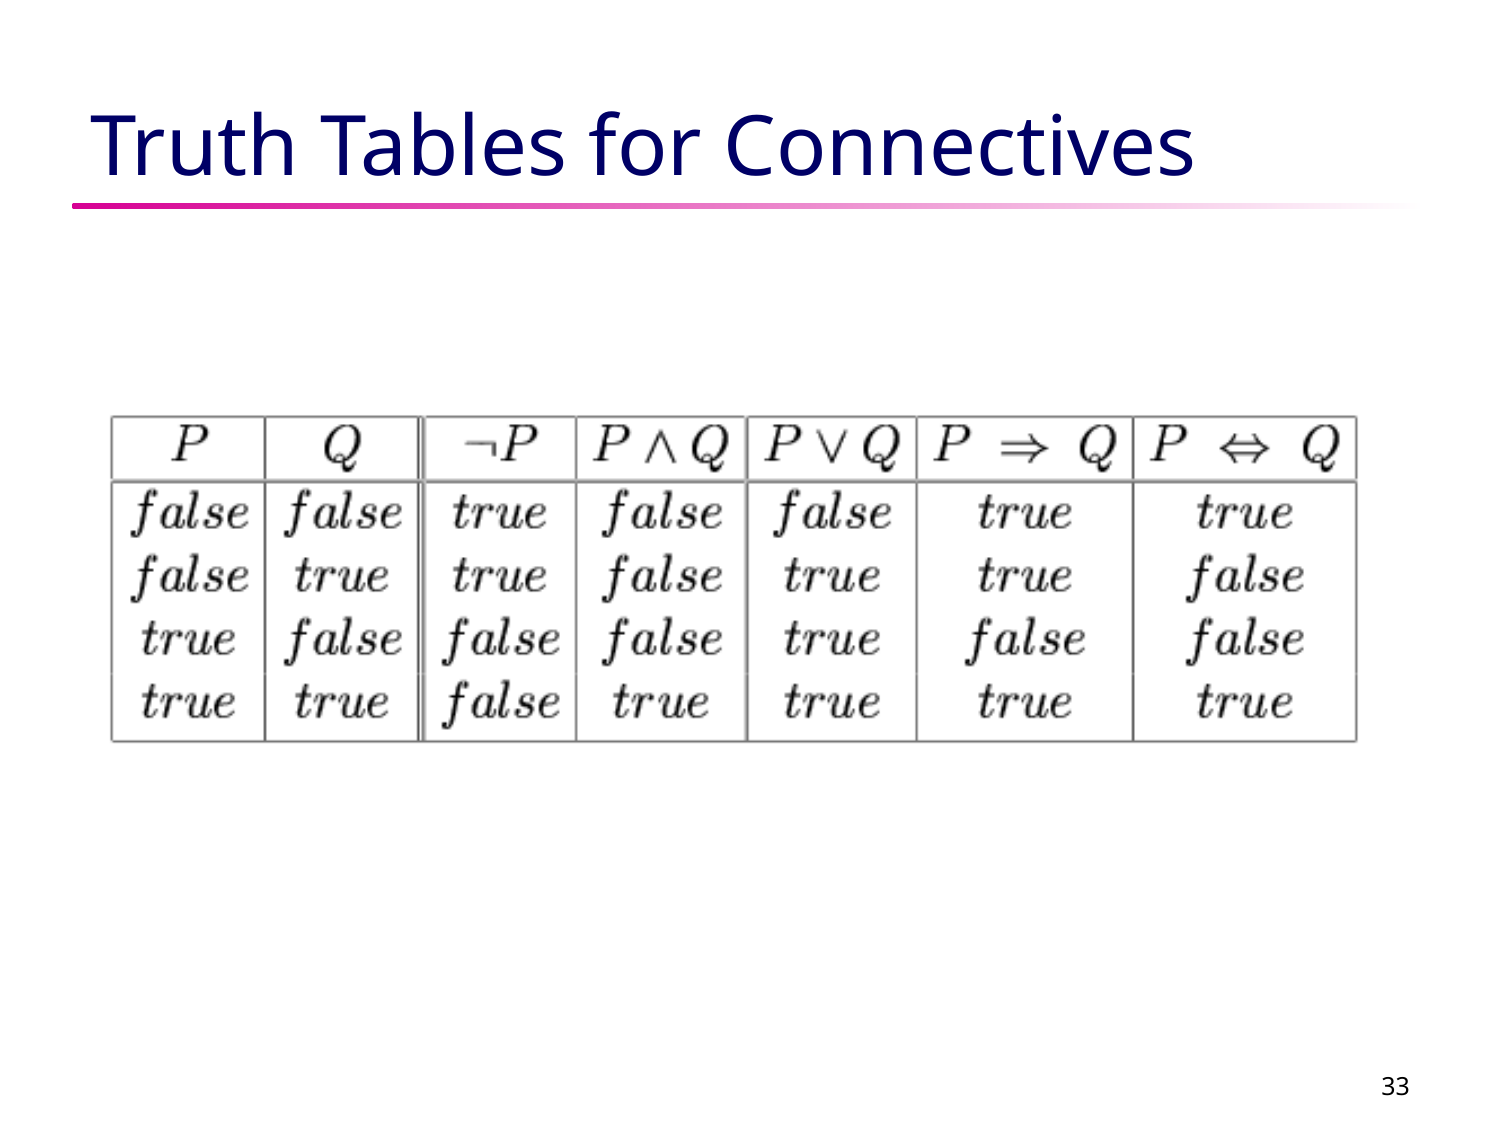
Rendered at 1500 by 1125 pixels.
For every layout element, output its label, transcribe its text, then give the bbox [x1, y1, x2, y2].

slide_number 33 [1112, 1037, 1426, 1113]
title Truth Tables for Connectives [75, 12, 1468, 200]
picture [99, 407, 1363, 751]
